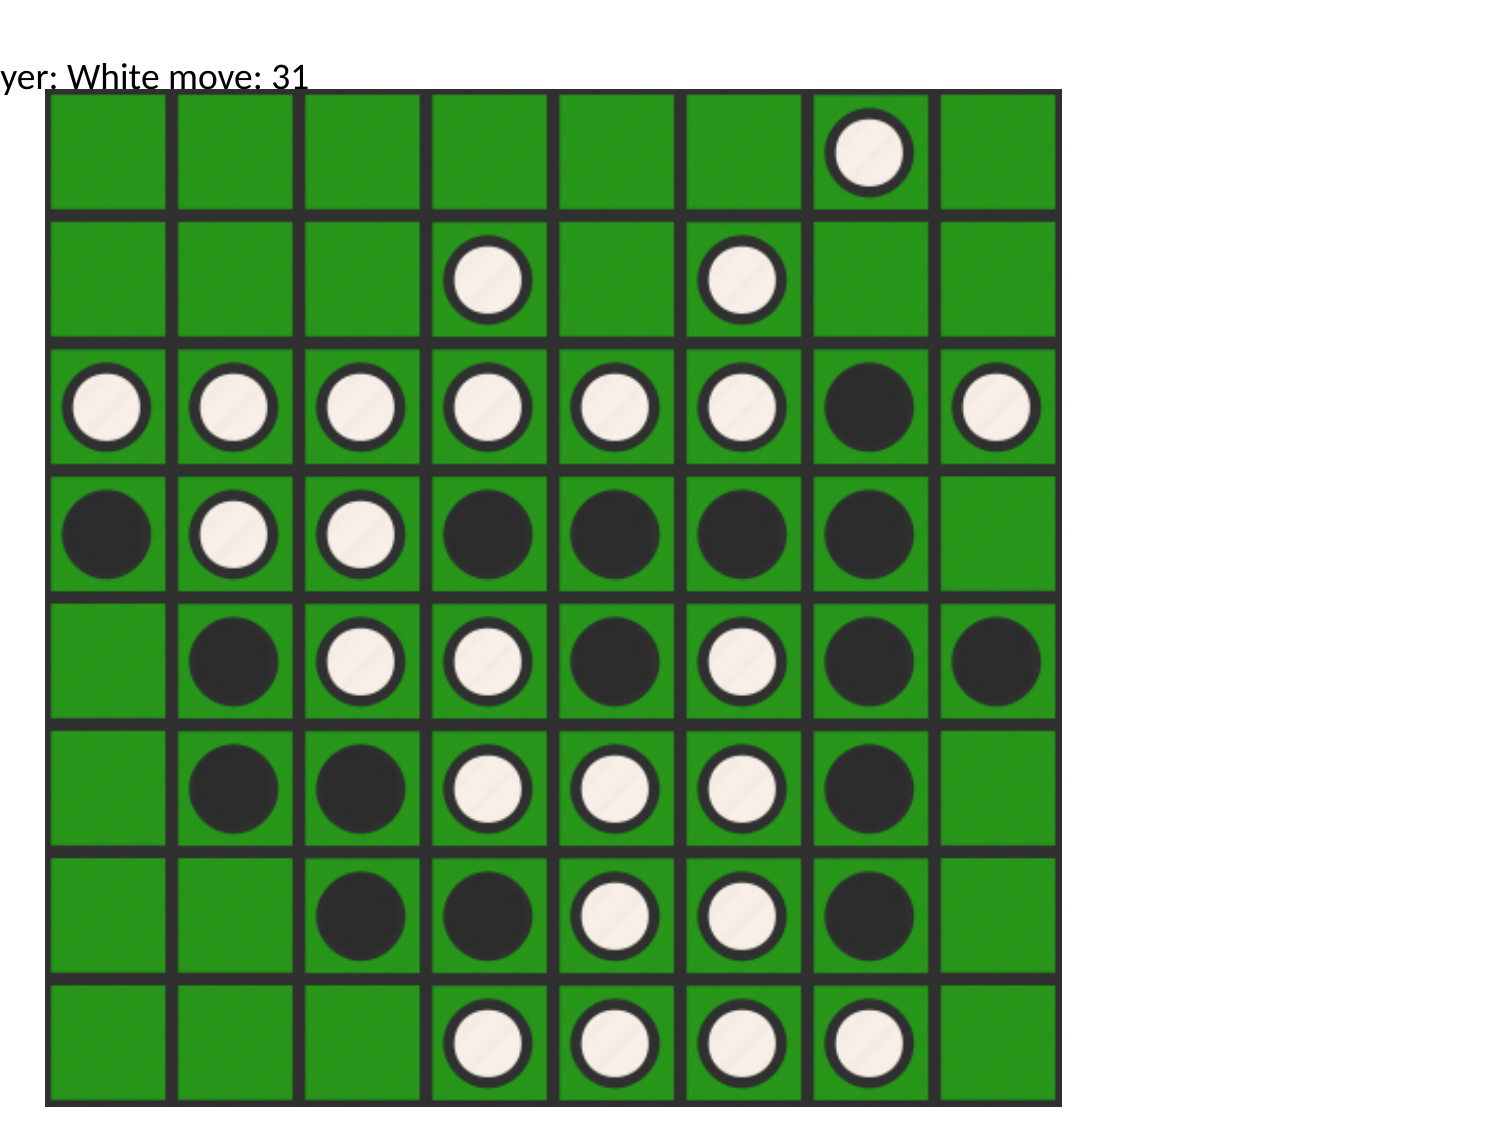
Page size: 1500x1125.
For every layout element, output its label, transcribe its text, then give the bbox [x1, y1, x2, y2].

text_box turn: 36 player: White move: 31 [0, 44, 325, 105]
picture [44, 89, 1062, 1107]
